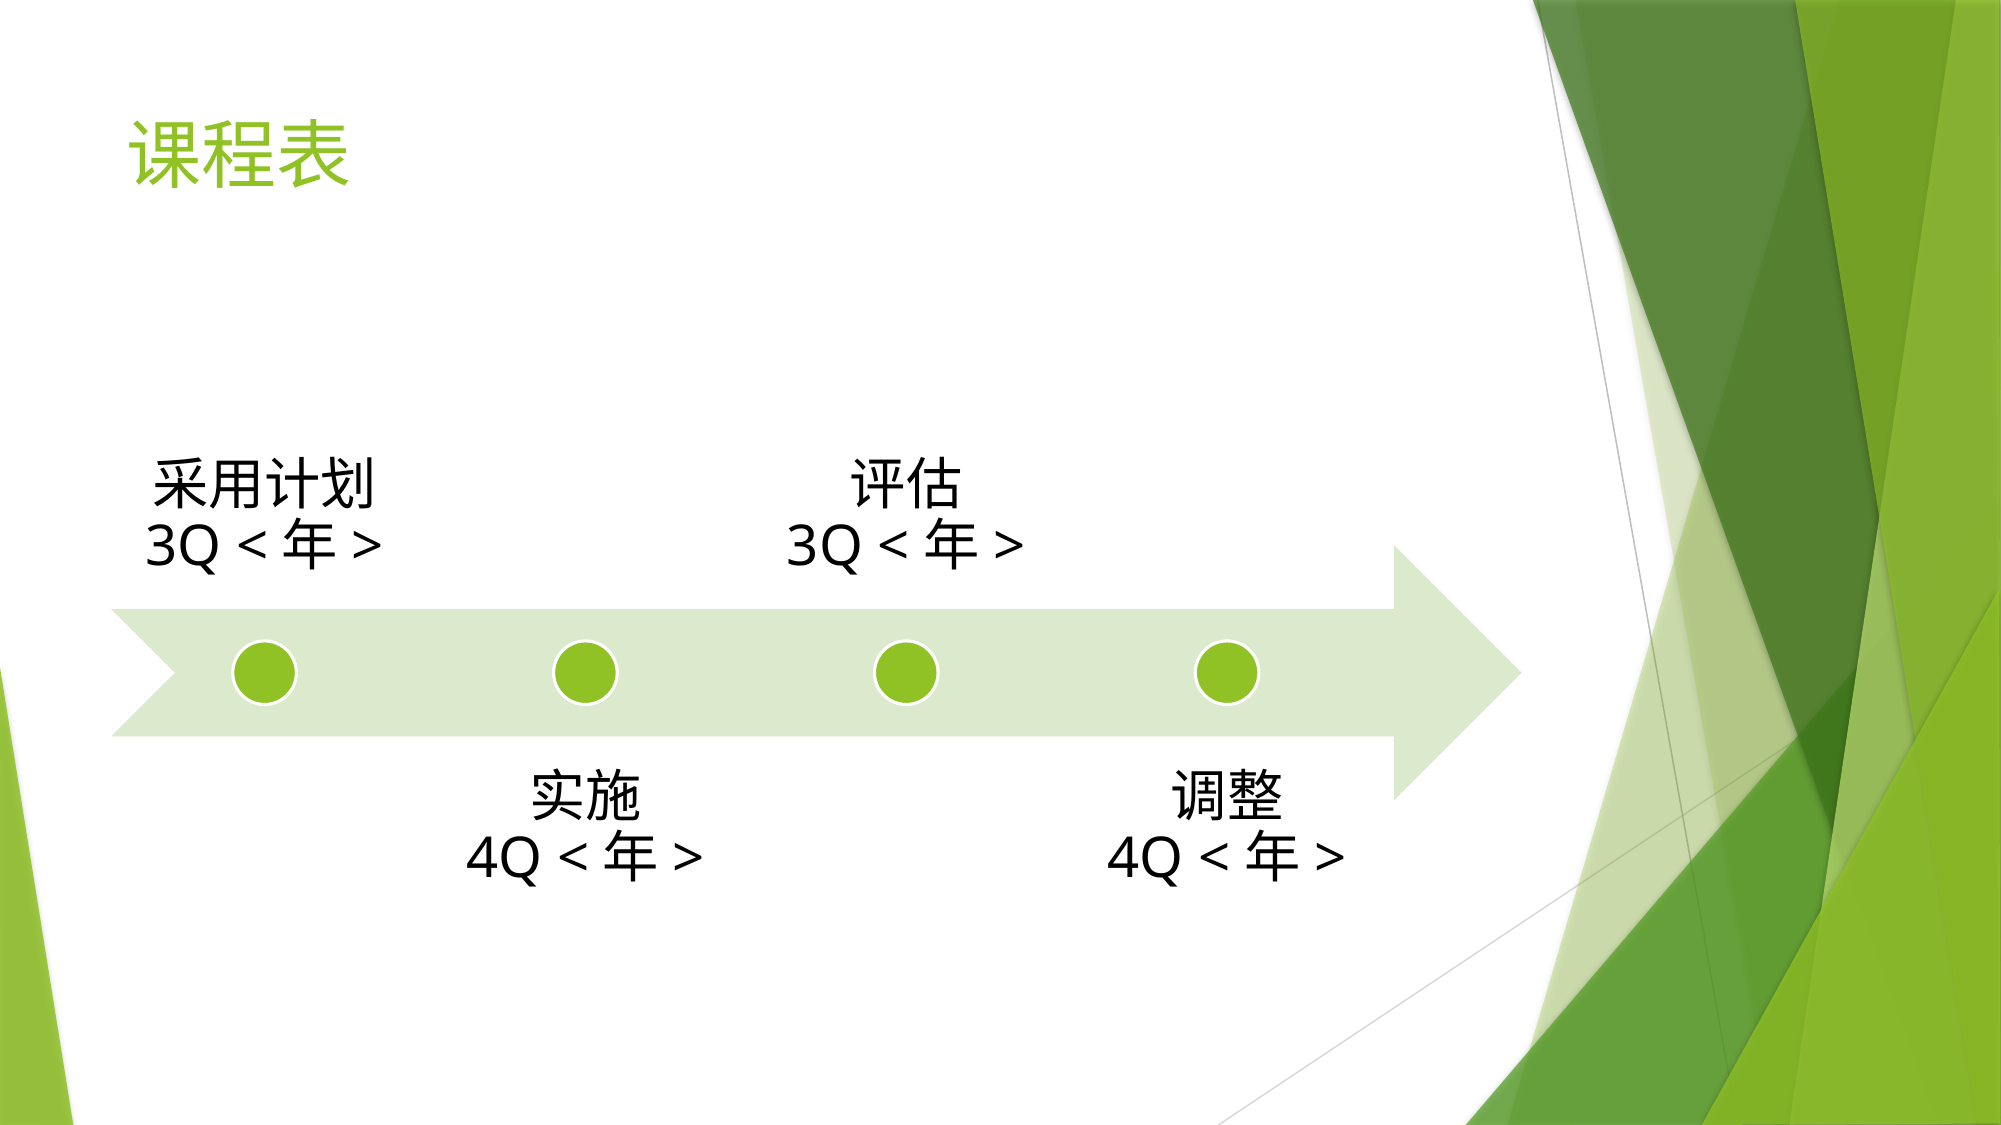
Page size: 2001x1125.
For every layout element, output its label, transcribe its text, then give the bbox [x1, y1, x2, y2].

title 课程表 [111, 99, 1522, 317]
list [110, 353, 1523, 992]
